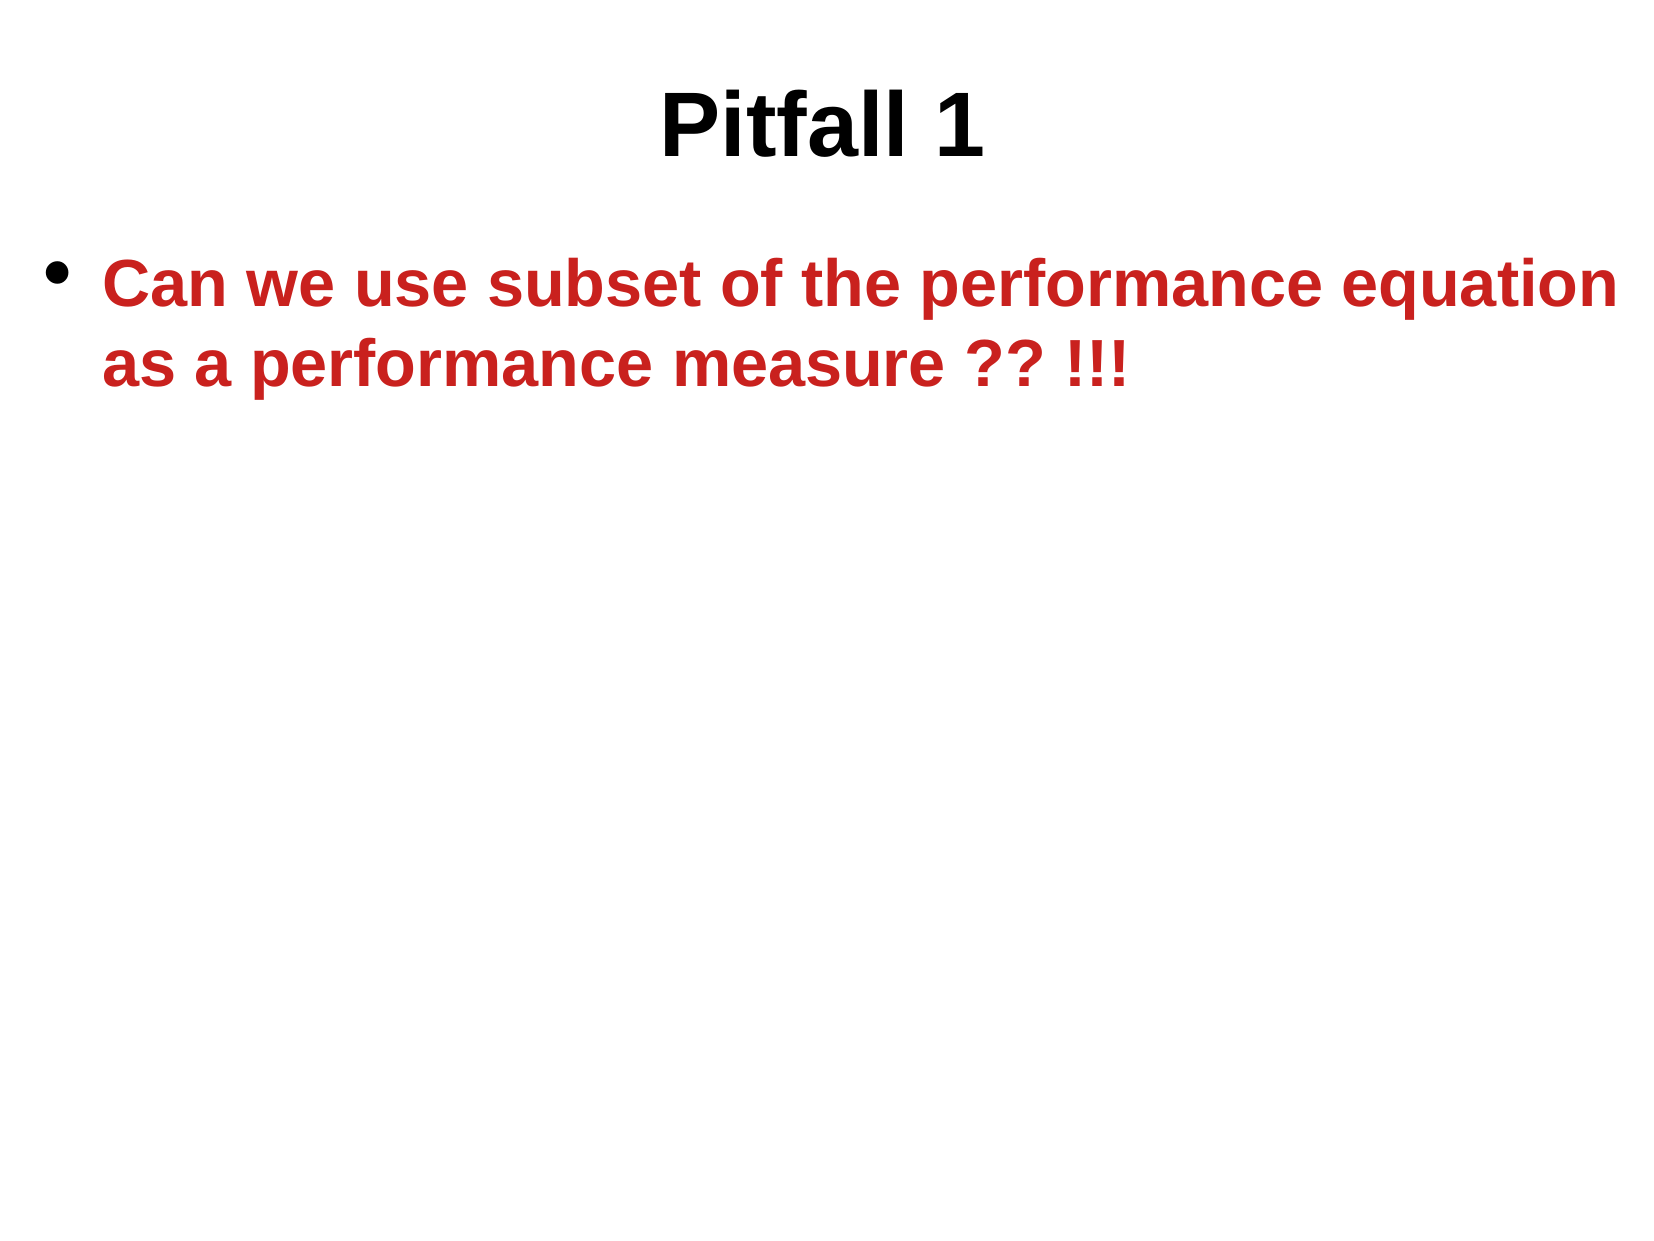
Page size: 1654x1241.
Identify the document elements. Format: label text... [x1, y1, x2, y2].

text_box Can we use subset of the performance equation as a performance measure ?? !!! [46, 240, 1635, 960]
text_box Pitfall 1 [48, 63, 1598, 177]
